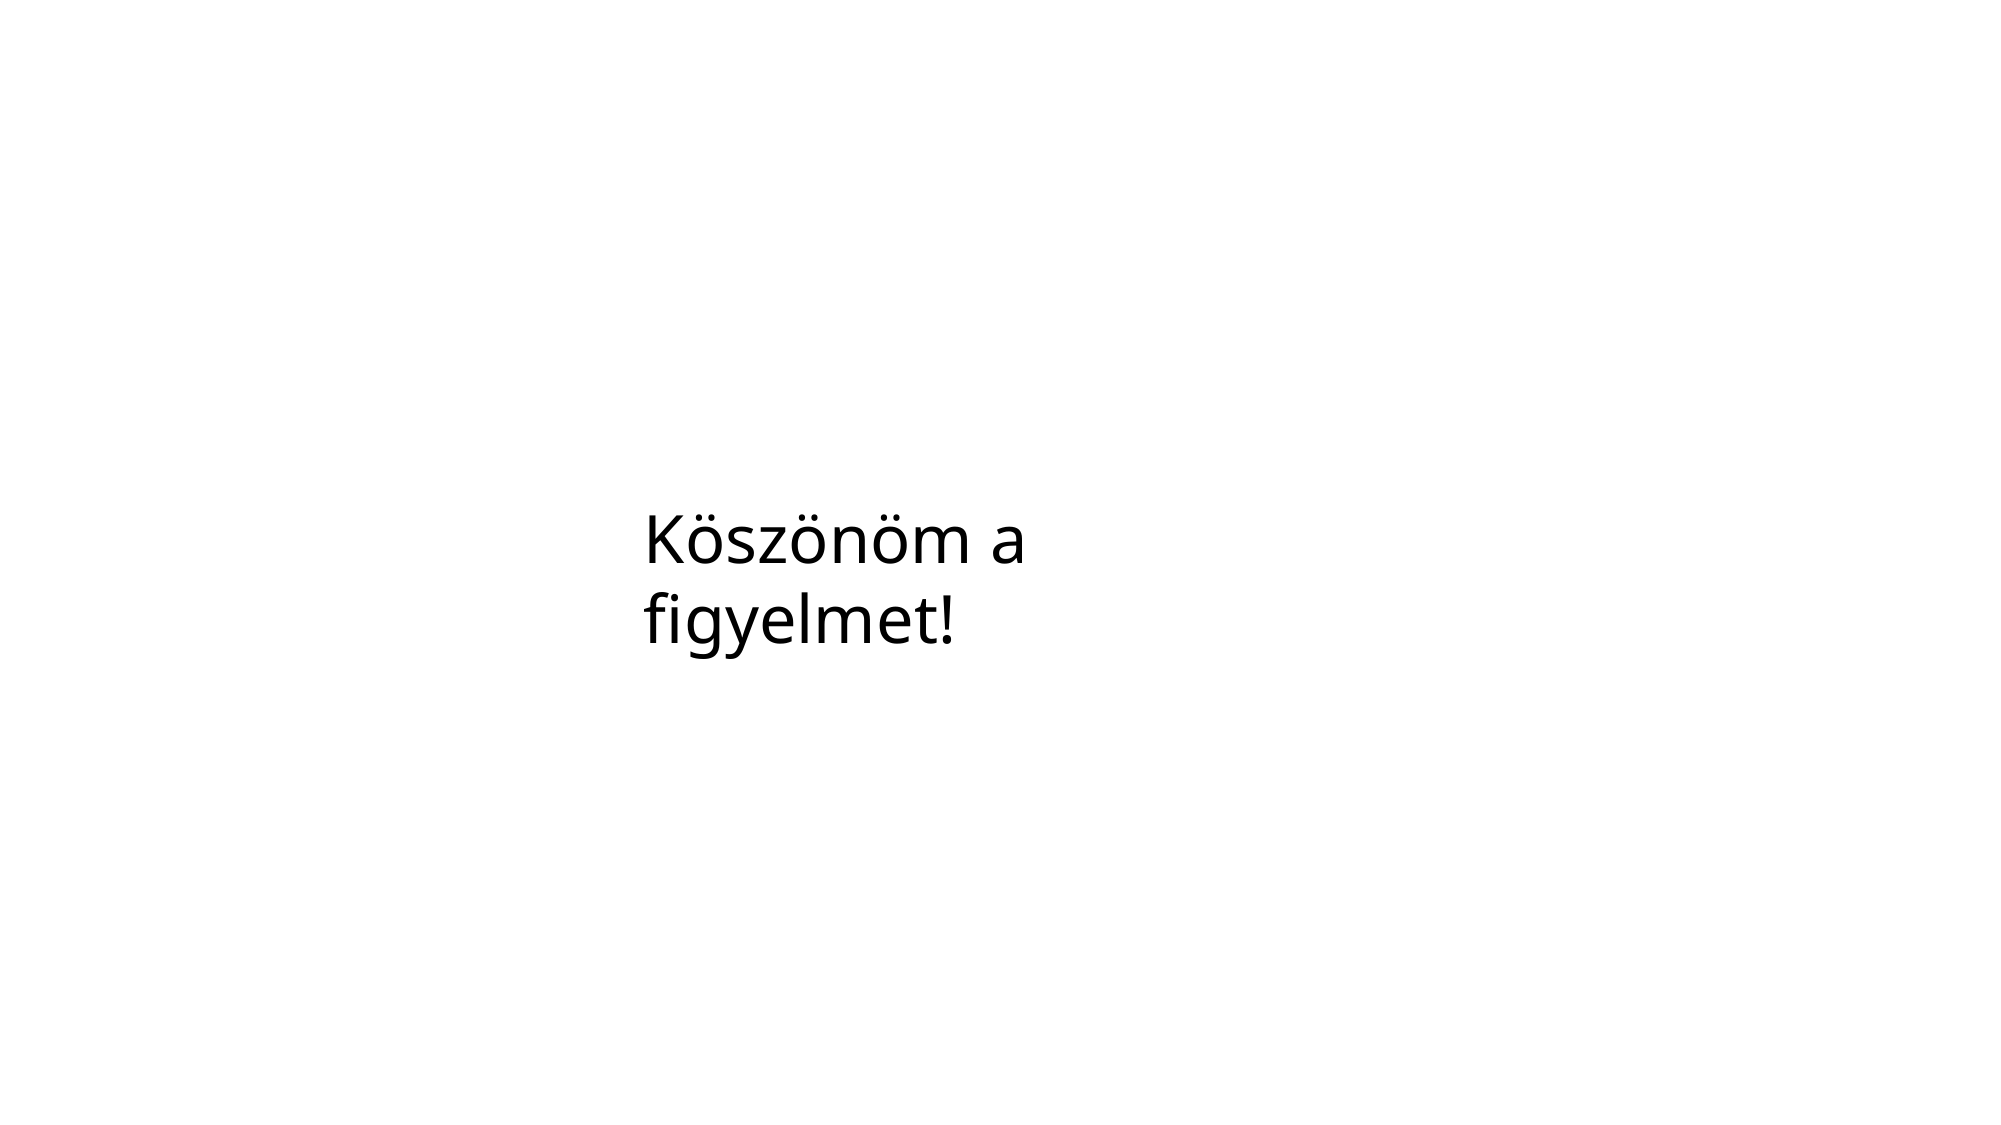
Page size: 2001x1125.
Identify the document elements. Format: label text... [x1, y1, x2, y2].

text_box Köszönöm a figyelmet! [629, 489, 1373, 665]
